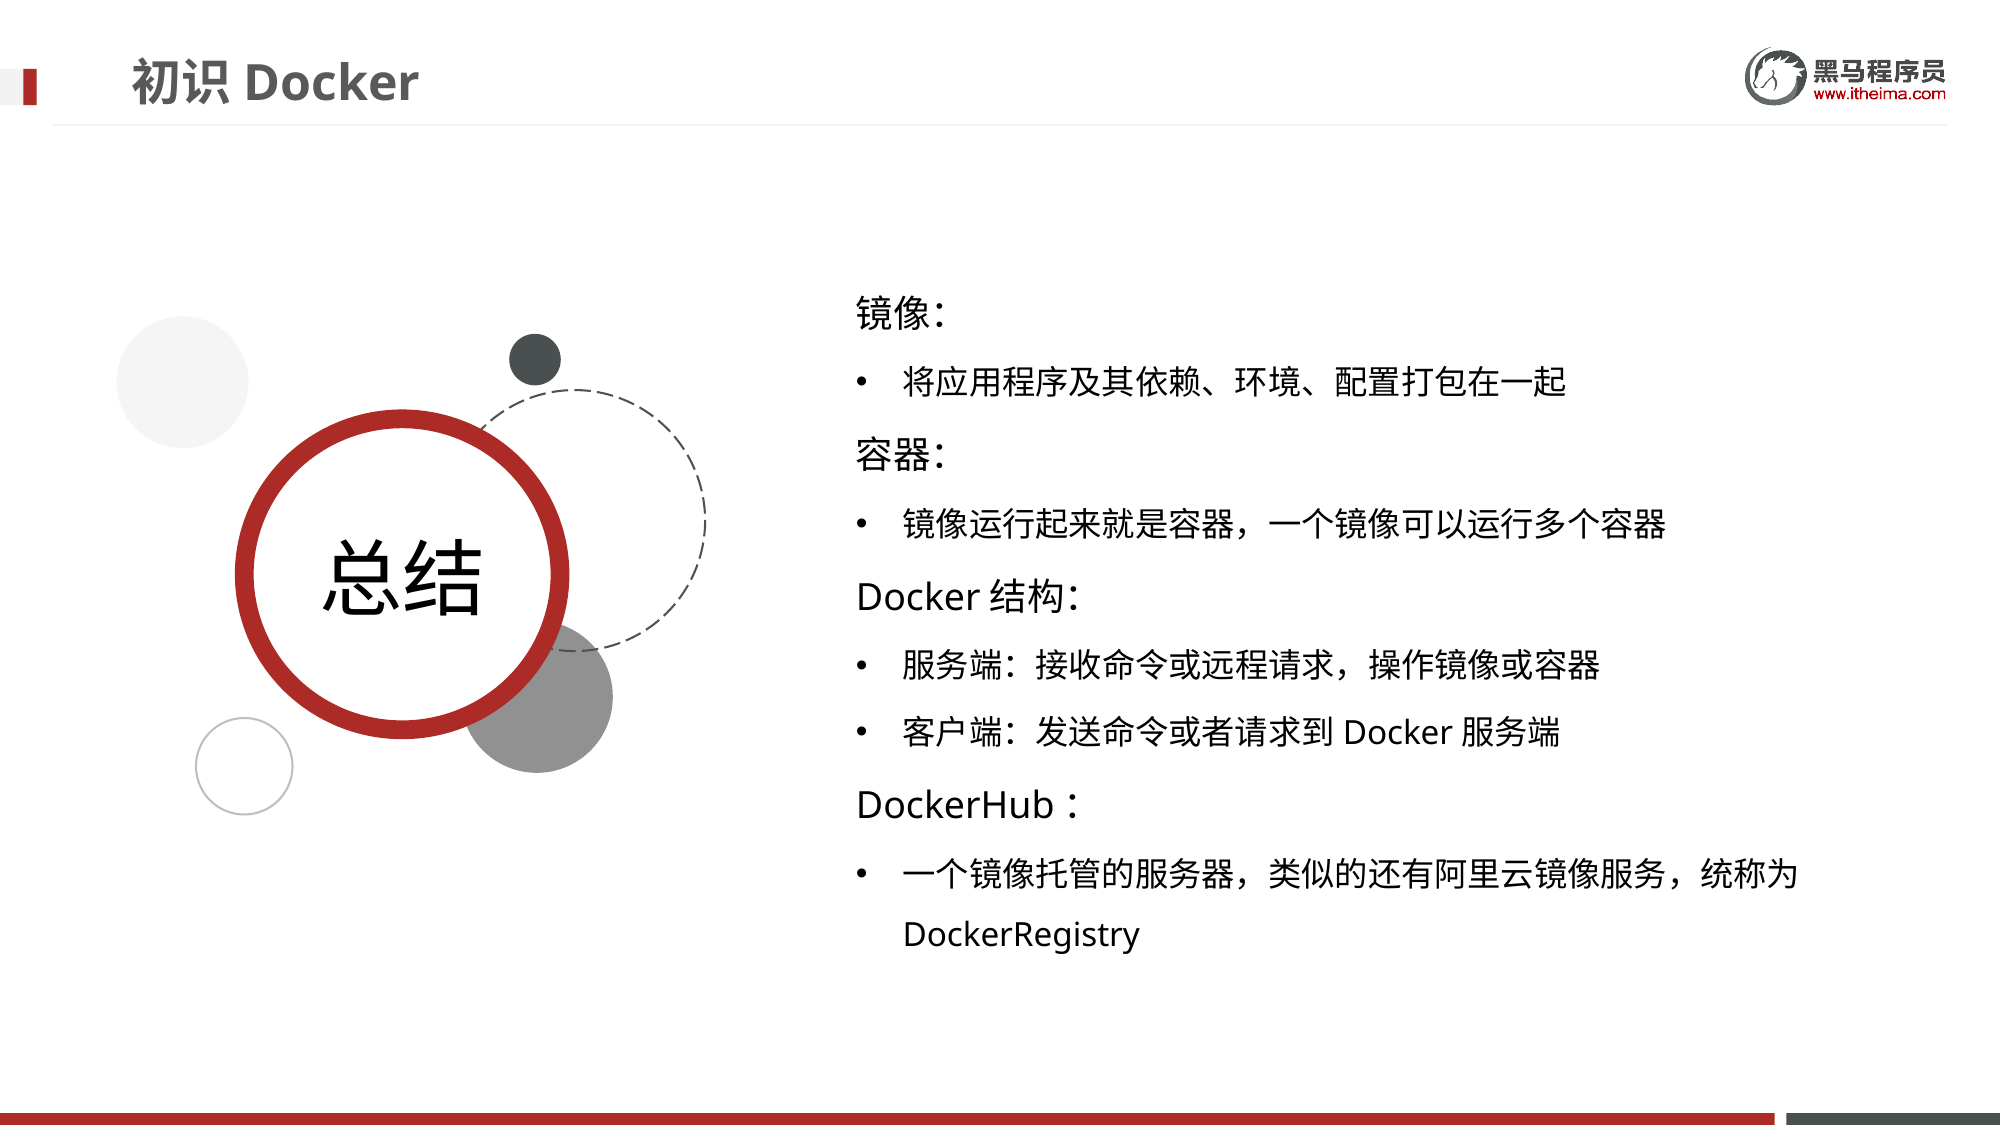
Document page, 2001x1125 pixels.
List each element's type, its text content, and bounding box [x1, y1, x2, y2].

title 初识Docker [116, 38, 1556, 124]
picture [1744, 46, 1946, 106]
list 镜像： 将应用程序及其依赖、环境、配置打包在一起 容器： 镜像运行起来就是容器，一个镜像可以运行多个容器 Docker结构： 服务端：接收命令或远程请求，操作镜像或容器 客户端：发送命令或者请求到Docker服务端 DockerHub： 一个镜像托管的服务器，类似的还有阿里云镜像服务，统称为DockerRegistry [841, 239, 1842, 980]
